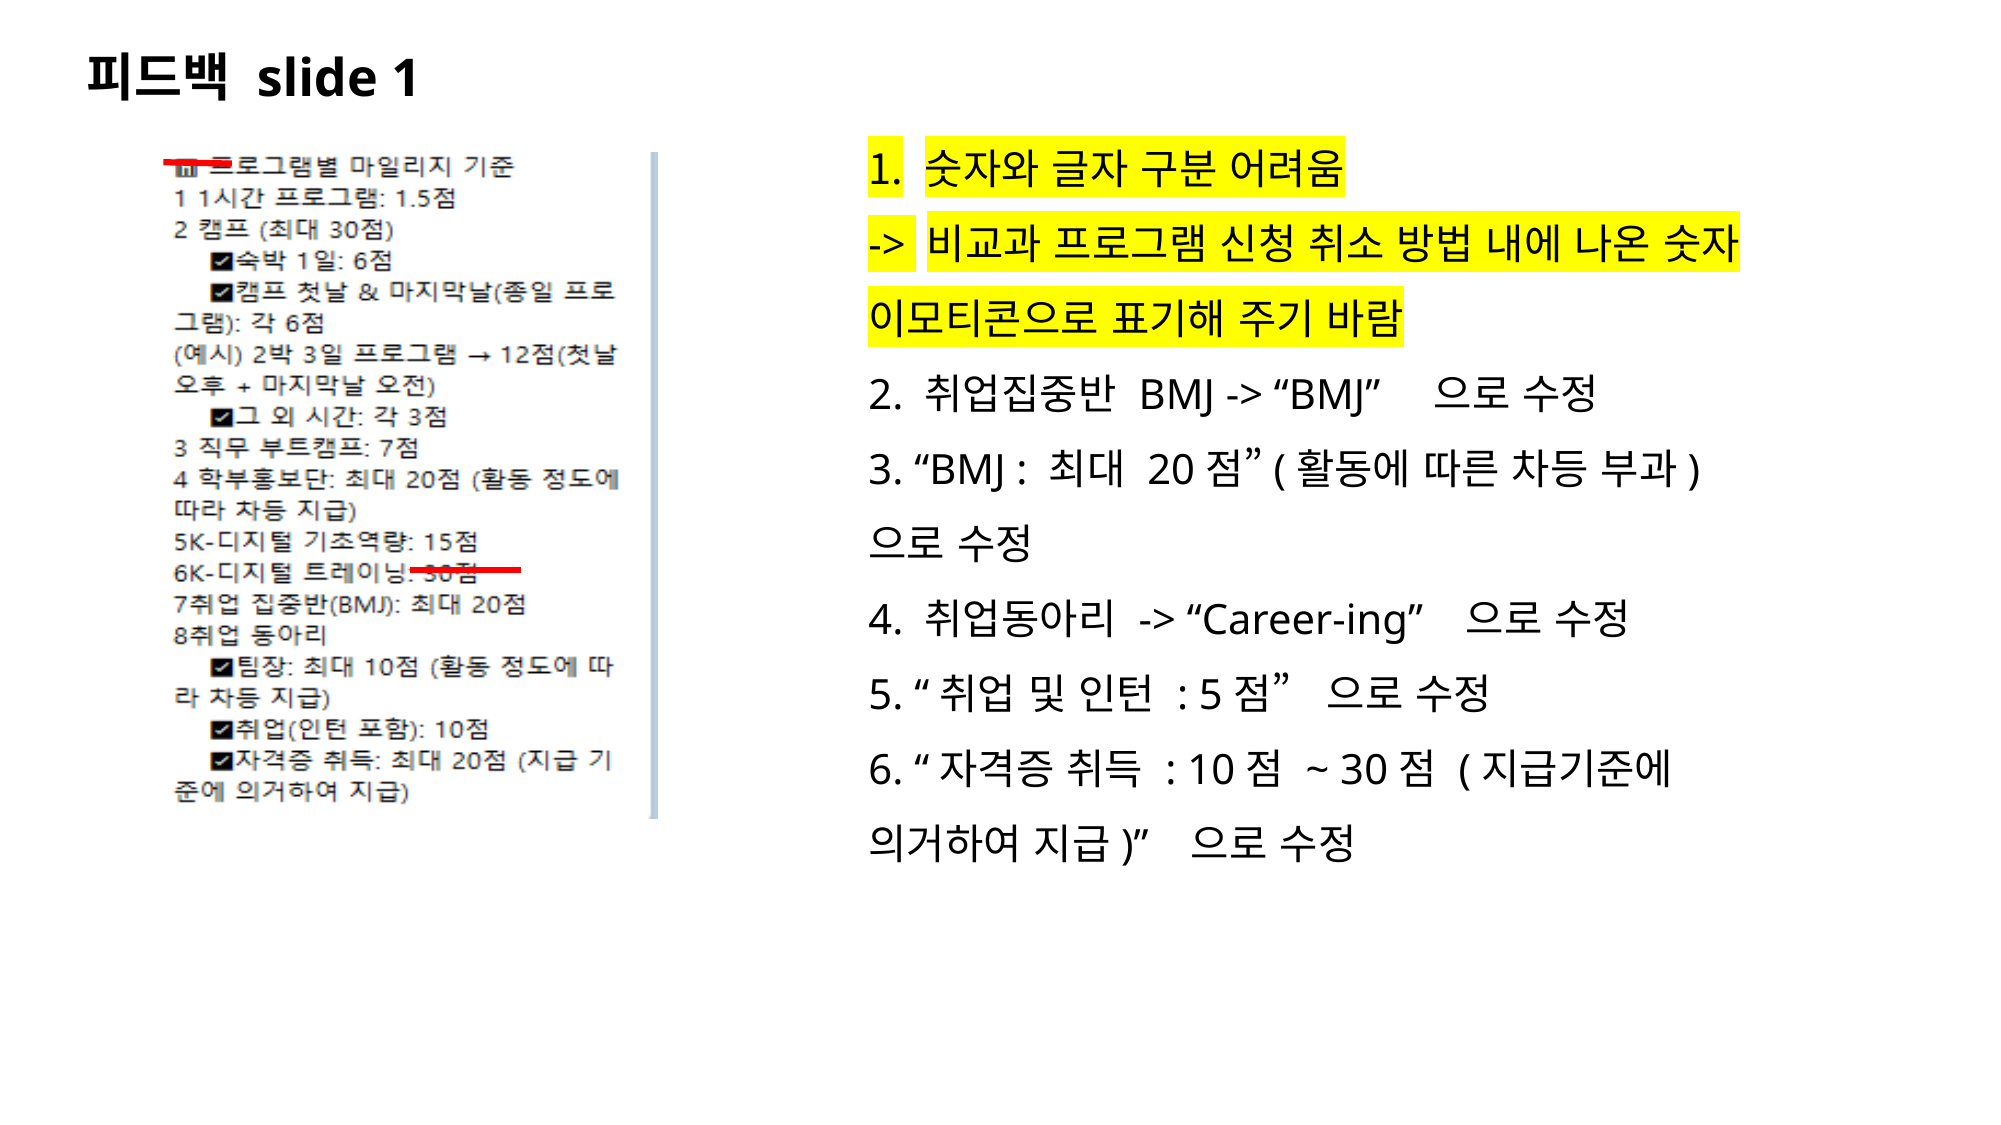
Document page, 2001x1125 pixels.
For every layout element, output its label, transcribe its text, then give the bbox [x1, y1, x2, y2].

text_box 피드백 slide 1 [71, 37, 860, 115]
picture [162, 151, 658, 820]
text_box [162, 161, 233, 165]
text_box 숫자와 글자 구분 어려움 -> 비교과 프로그램 신청 취소 방법 내에 나온 숫자 이모티콘으로 표기해 주기 바람 2. 취업집중반 BMJ -> “BMJ” 으로 수정 3. “BMJ : 최대 20점”(활동에 따른 차등 부과) 으로 수정 4. 취업동아리 -> “Career-ing” 으로 수정 5. “취업 및 인턴 : 5점” 으로 수정 6. “자격증 취득 : 10점 ~ 30점 (지급기준에 의거하여 지급)” 으로 수정 [852, 102, 1812, 884]
